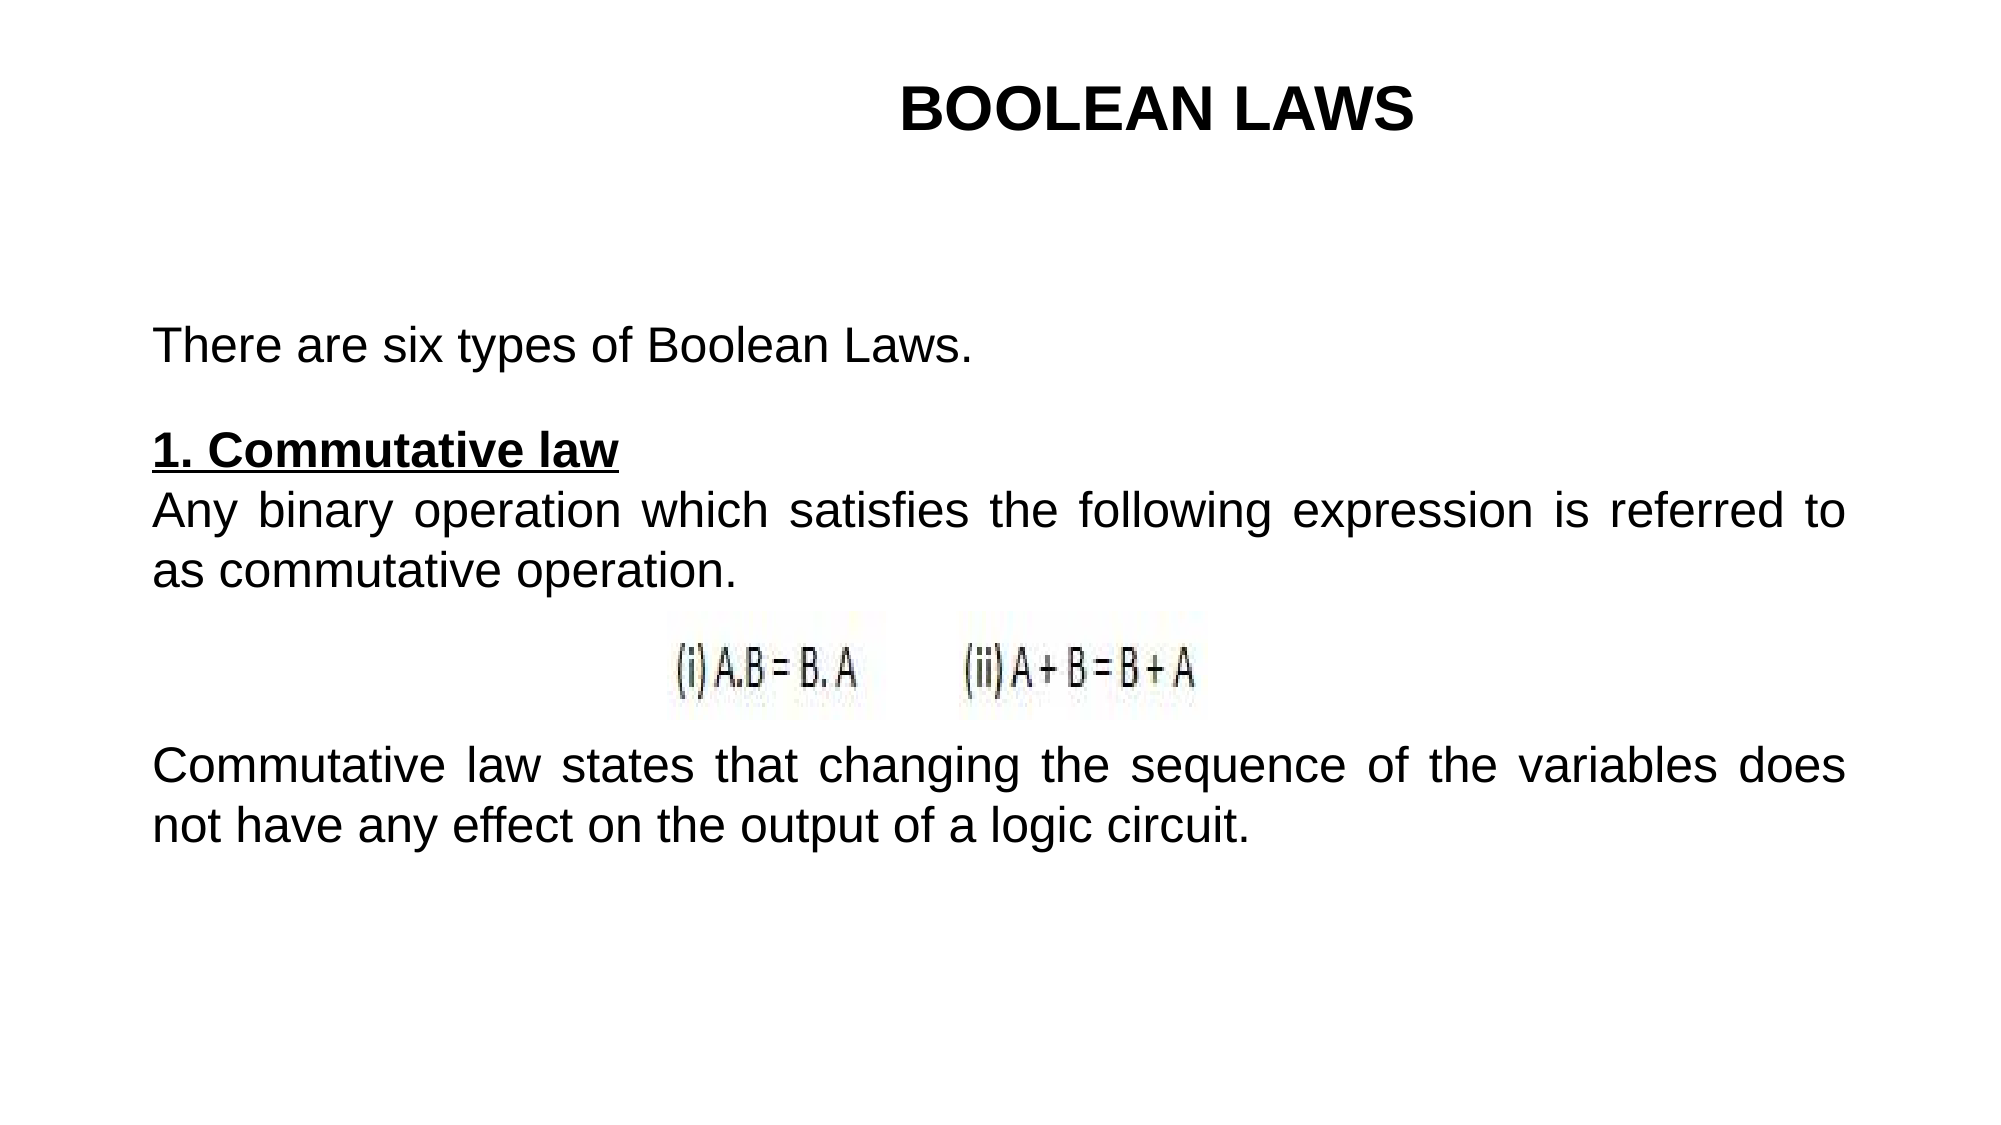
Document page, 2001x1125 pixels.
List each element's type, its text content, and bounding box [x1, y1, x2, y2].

text_box There are six types of Boolean Laws. 1. Commutative law Any binary operation which satisfies the following expression is referred to as commutative operation. Commutative law states that changing the sequence of the variables does not have any effect on the output of a logic circuit. [137, 305, 1863, 860]
title BOOLEAN LAWS [437, 68, 1879, 236]
picture [667, 611, 1208, 720]
